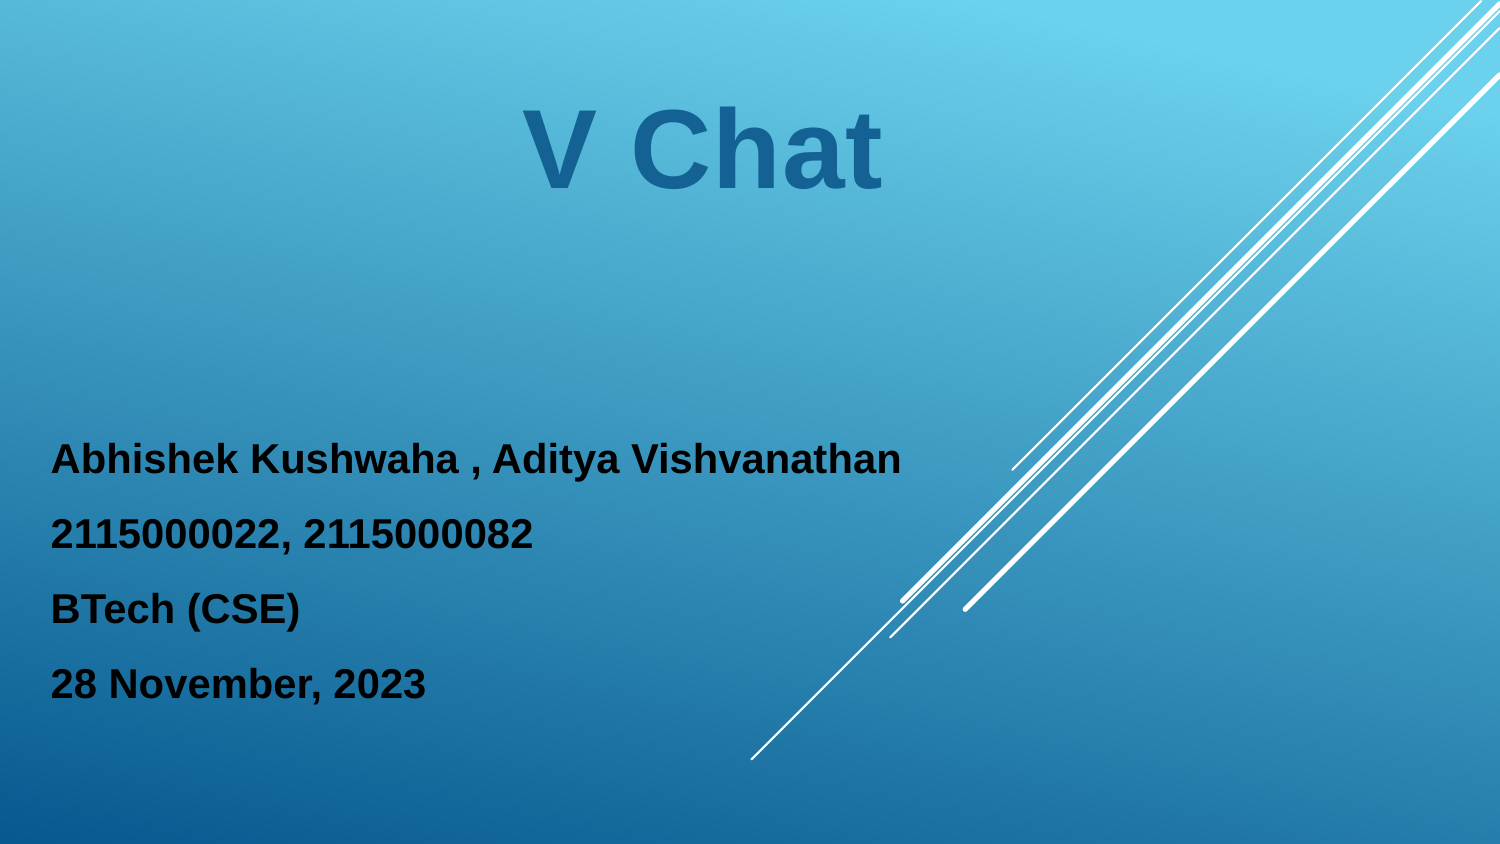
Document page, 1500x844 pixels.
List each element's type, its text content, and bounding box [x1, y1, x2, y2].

text_box Abhishek Kushwaha , Aditya Vishvanathan 2115000022, 2115000082 BTech (CSE) 28 November, 2023 [35, 399, 1066, 714]
text_box V Chat [507, 68, 932, 219]
